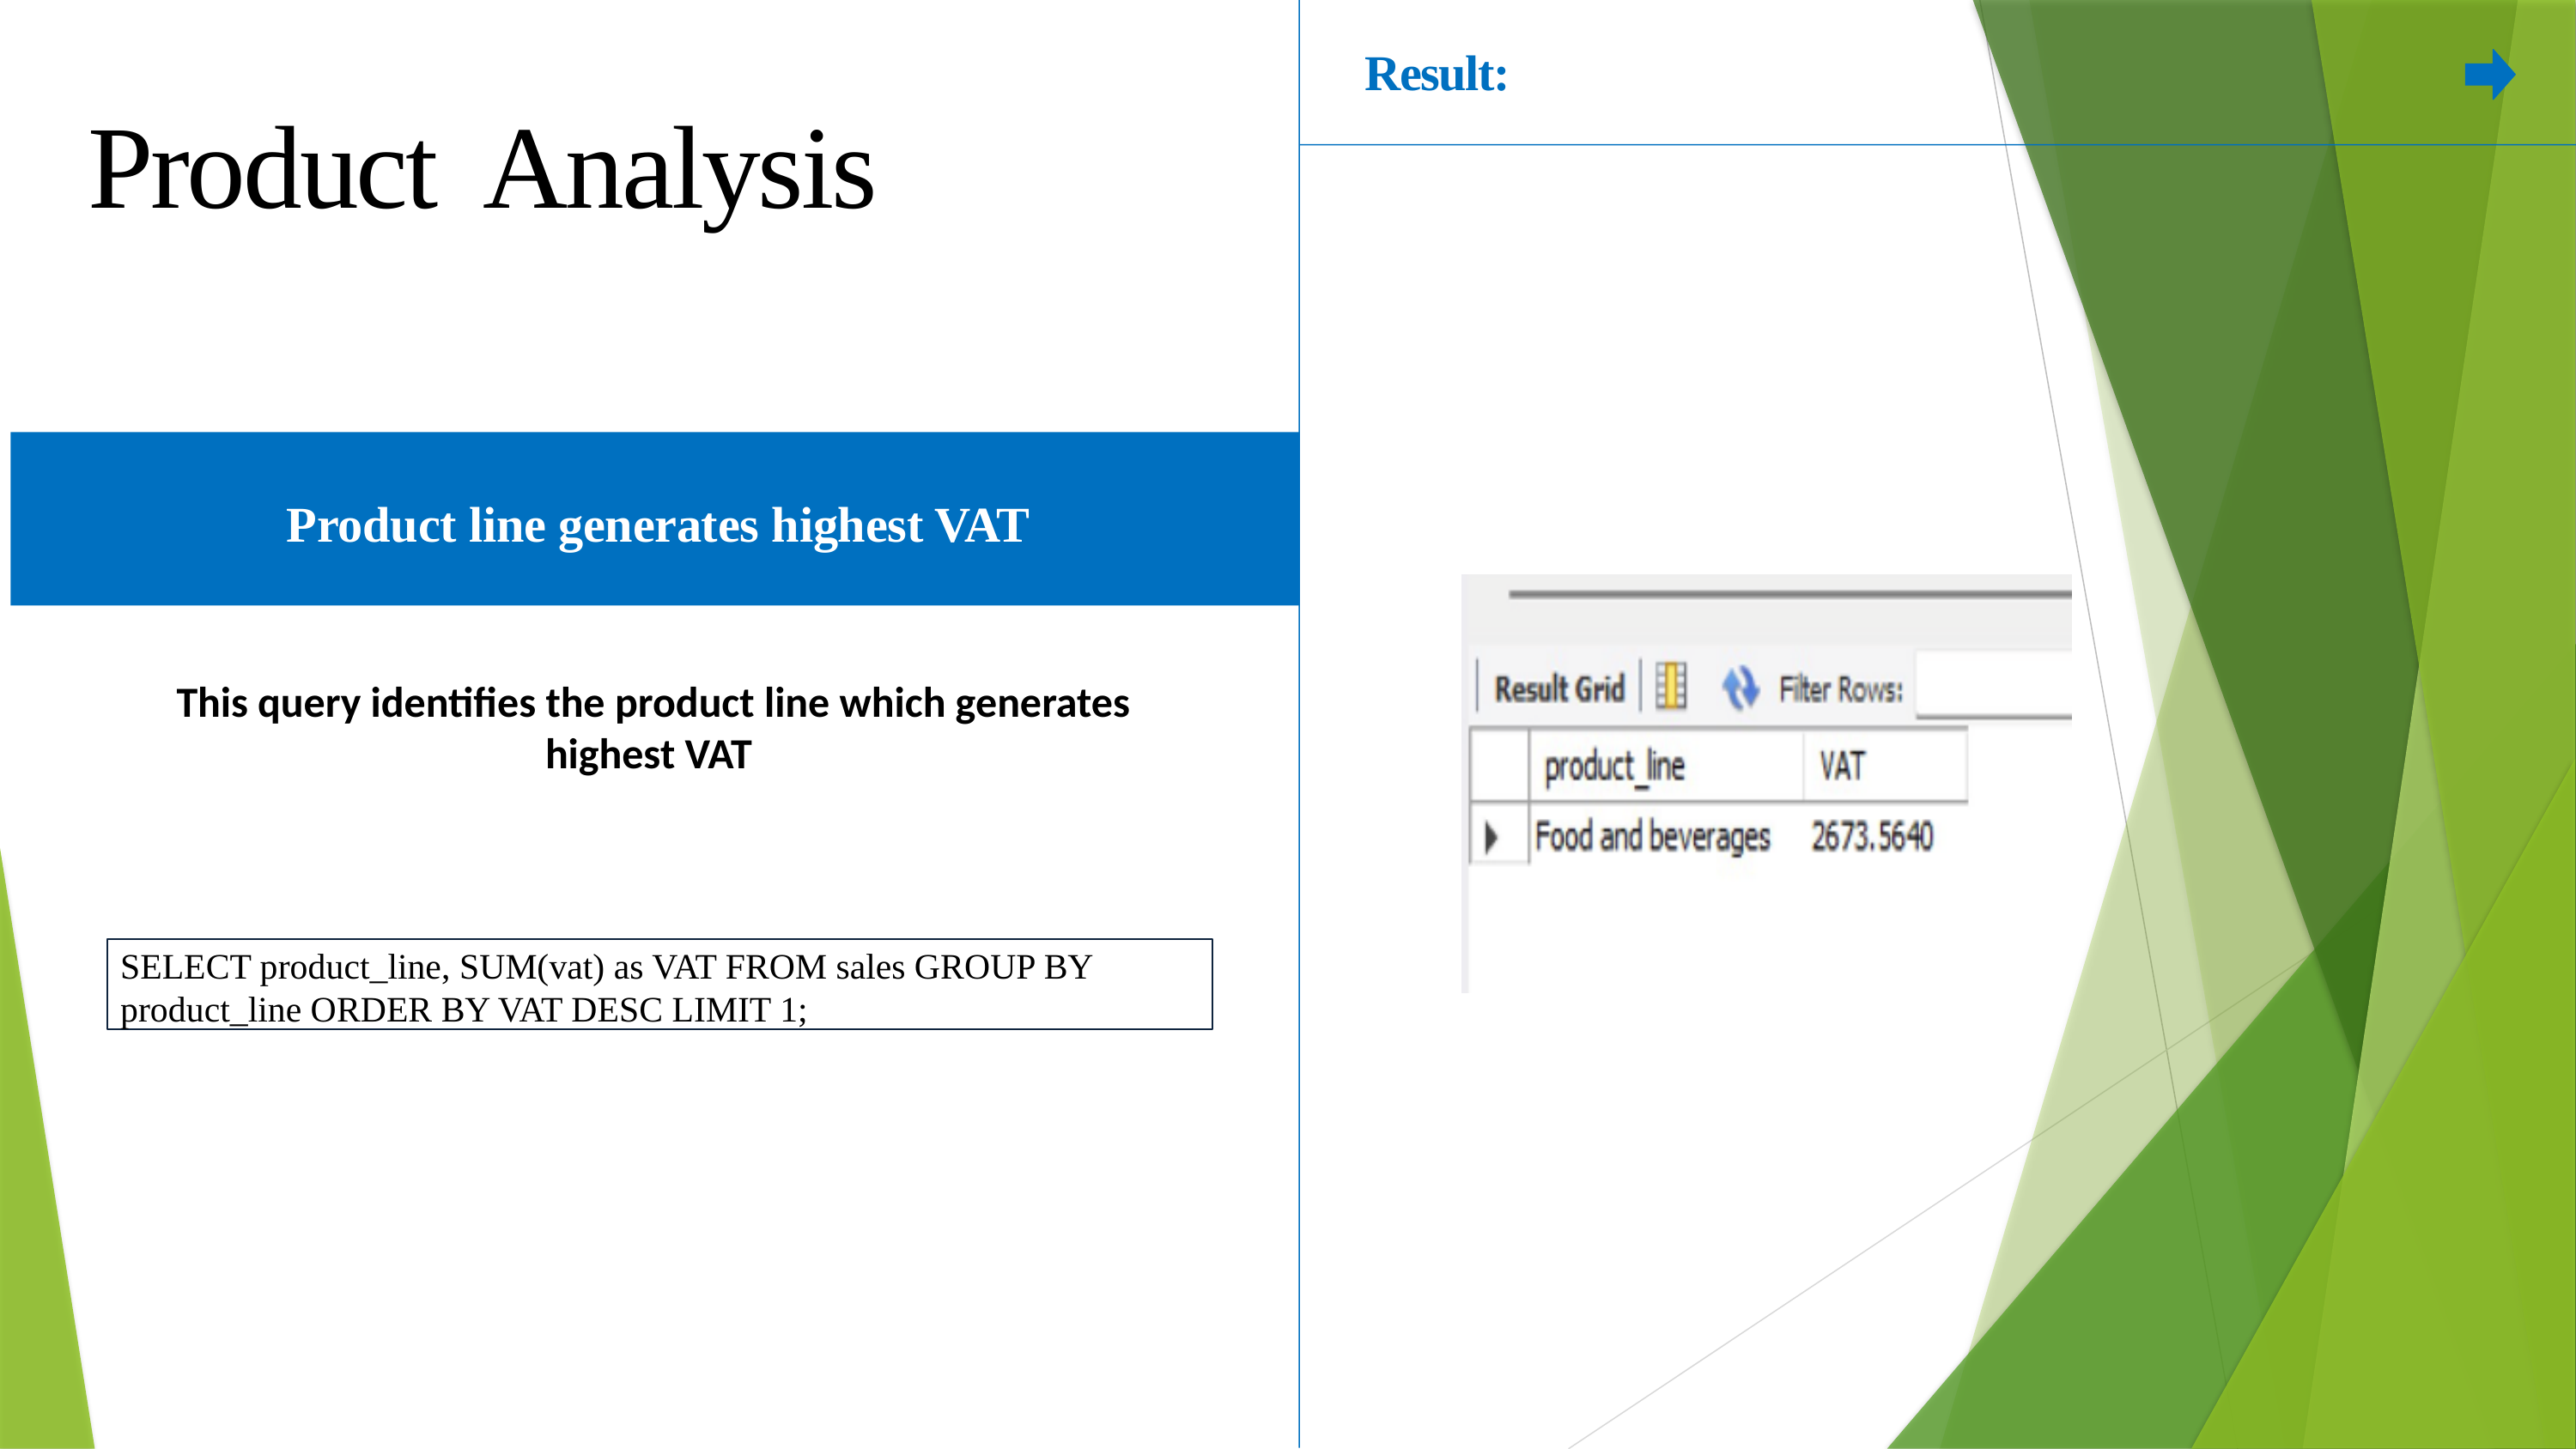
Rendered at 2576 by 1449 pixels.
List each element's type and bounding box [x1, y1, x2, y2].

picture [1461, 573, 2072, 993]
text_box [9, 0, 2576, 1449]
